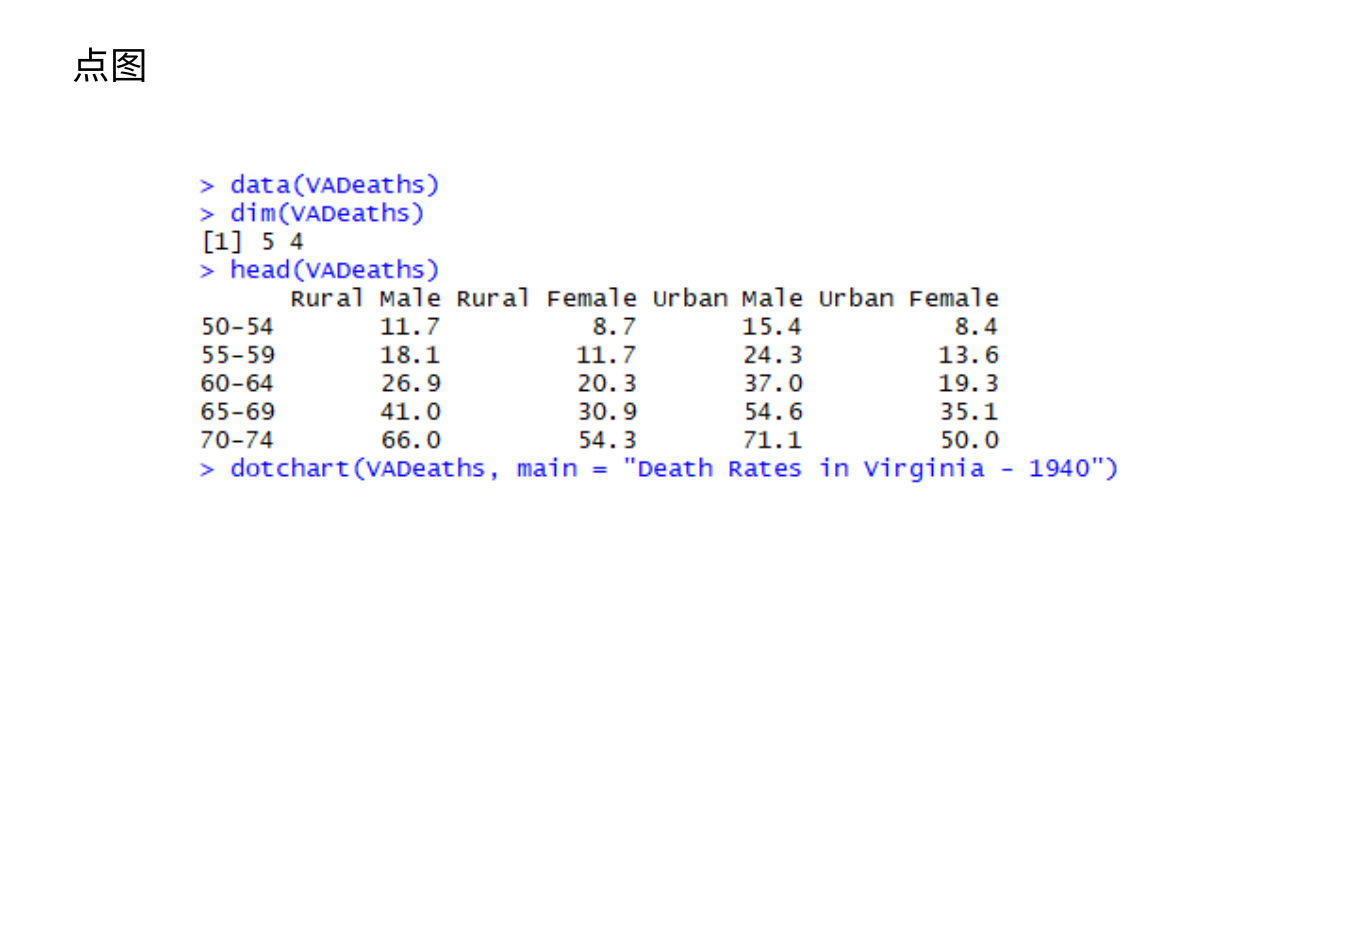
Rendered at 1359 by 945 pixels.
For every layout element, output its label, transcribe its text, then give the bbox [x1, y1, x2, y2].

picture [189, 165, 1147, 492]
text_box 点图 [57, 34, 163, 95]
